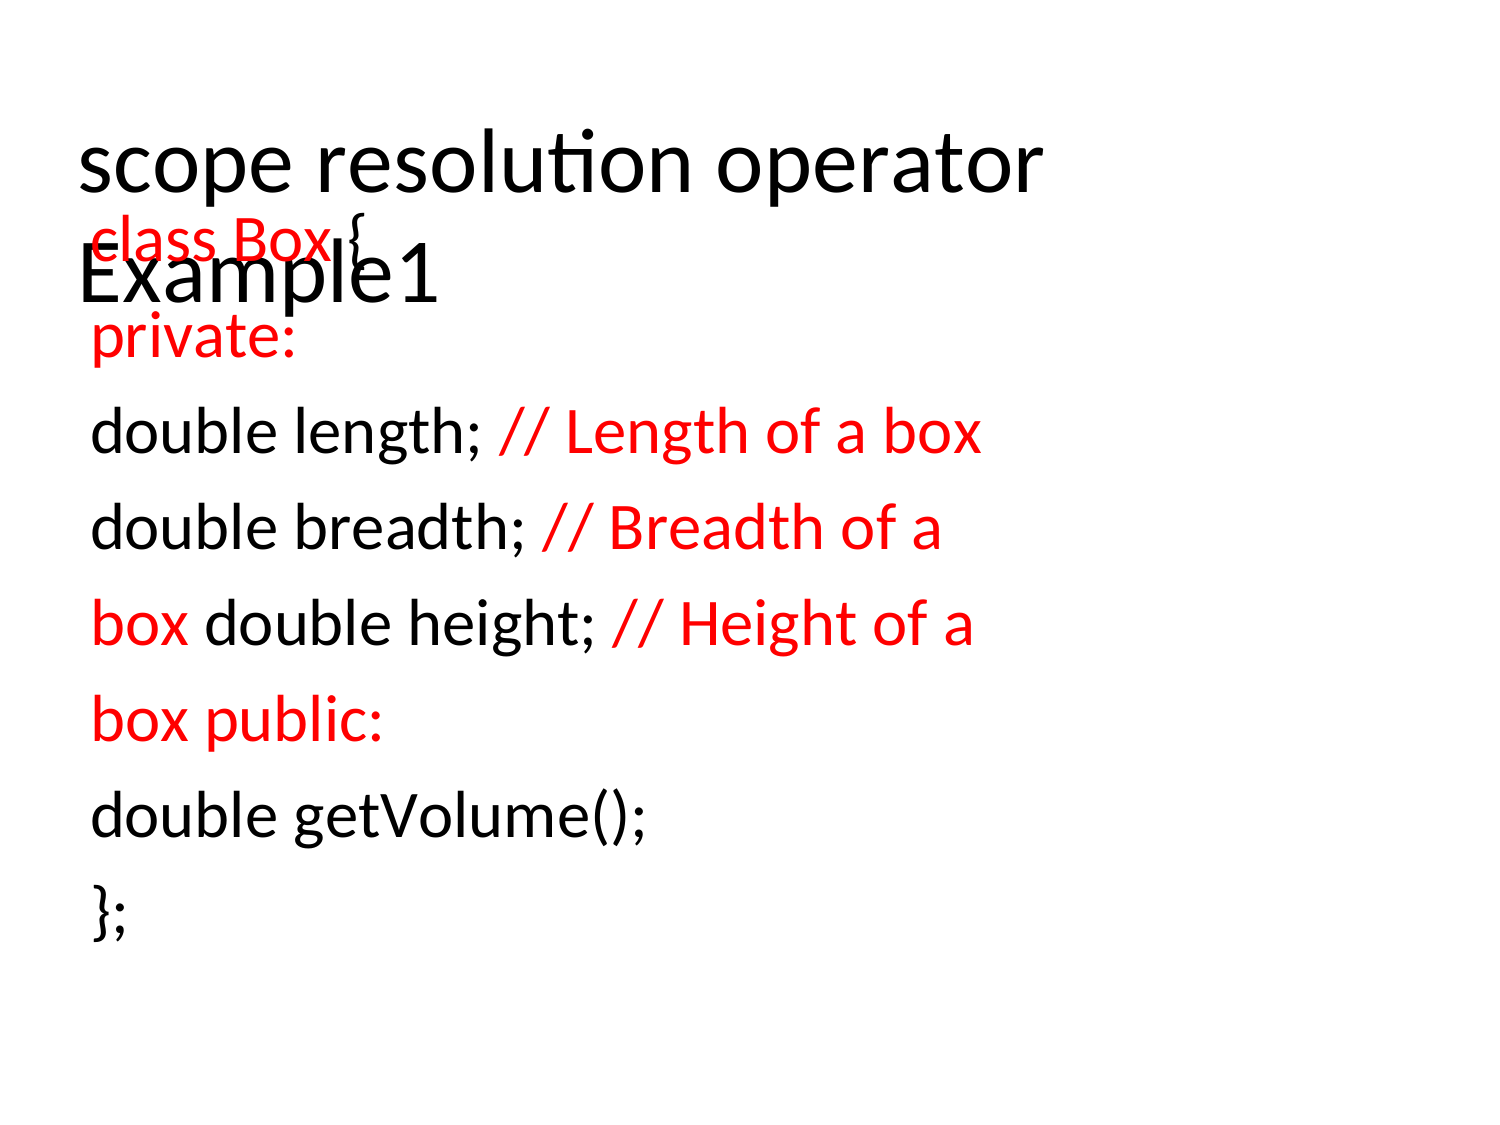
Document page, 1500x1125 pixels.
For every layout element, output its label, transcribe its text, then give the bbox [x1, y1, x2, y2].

text_box class Box { private: double length; // Length of a box double breadth; // Breadth of a box double height; // Height of a box public: double getVolume(); }; [87, 194, 1059, 947]
text_box scope resolution operator Example1 [75, 100, 1425, 321]
